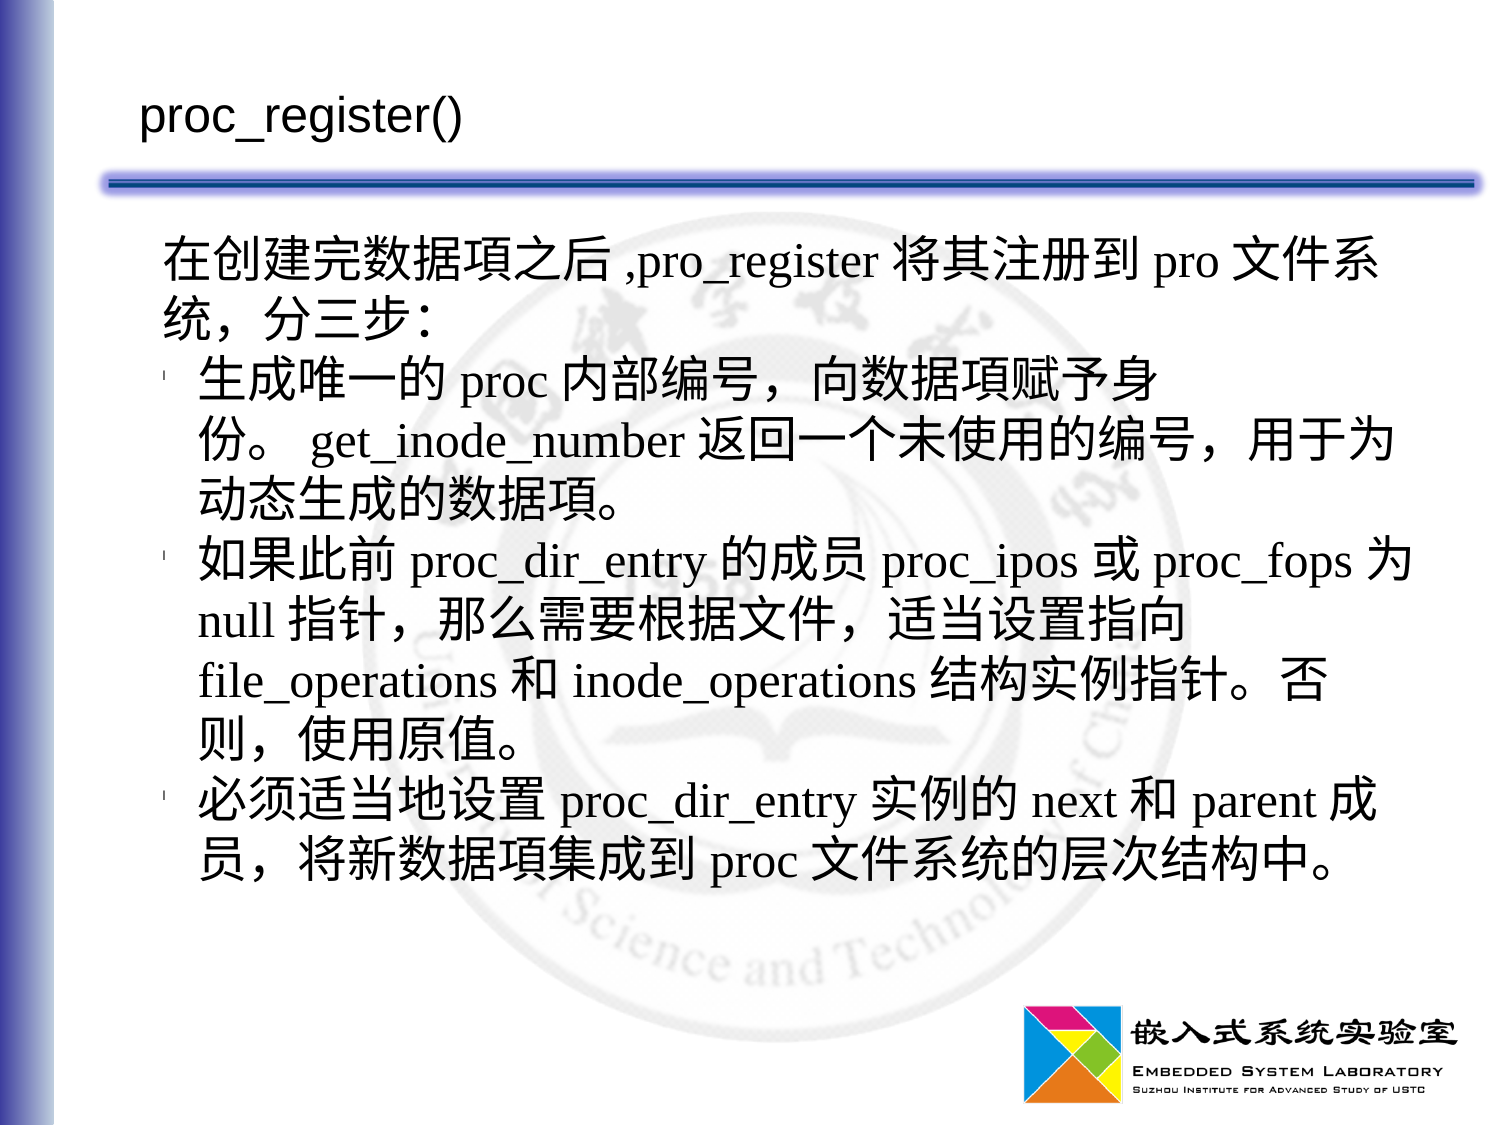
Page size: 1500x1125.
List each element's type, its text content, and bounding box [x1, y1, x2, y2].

text_box proc_register() [123, 42, 1459, 150]
picture [1437, 1004, 1459, 1104]
text_box 在创建完数据項之后,pro_register将其注册到pro文件系统，分三步： 生成唯一的proc内部编号，向数据項赋予身份。get_inode_number返回一个未使用的编号，用于为动态生成的数据項。 如果此前proc_dir_entry的成员proc_ipos或proc_fops为null指针，那么需要根据文件，适当设置指向file_operations和inode_operations结构实例指针。否则，使用原值。 必须适当地设置proc_dir_entry实例的next和parent成员，将新数据項集成到proc文件系统的层次结构中。 [147, 219, 1437, 1125]
picture [88, 160, 1495, 219]
